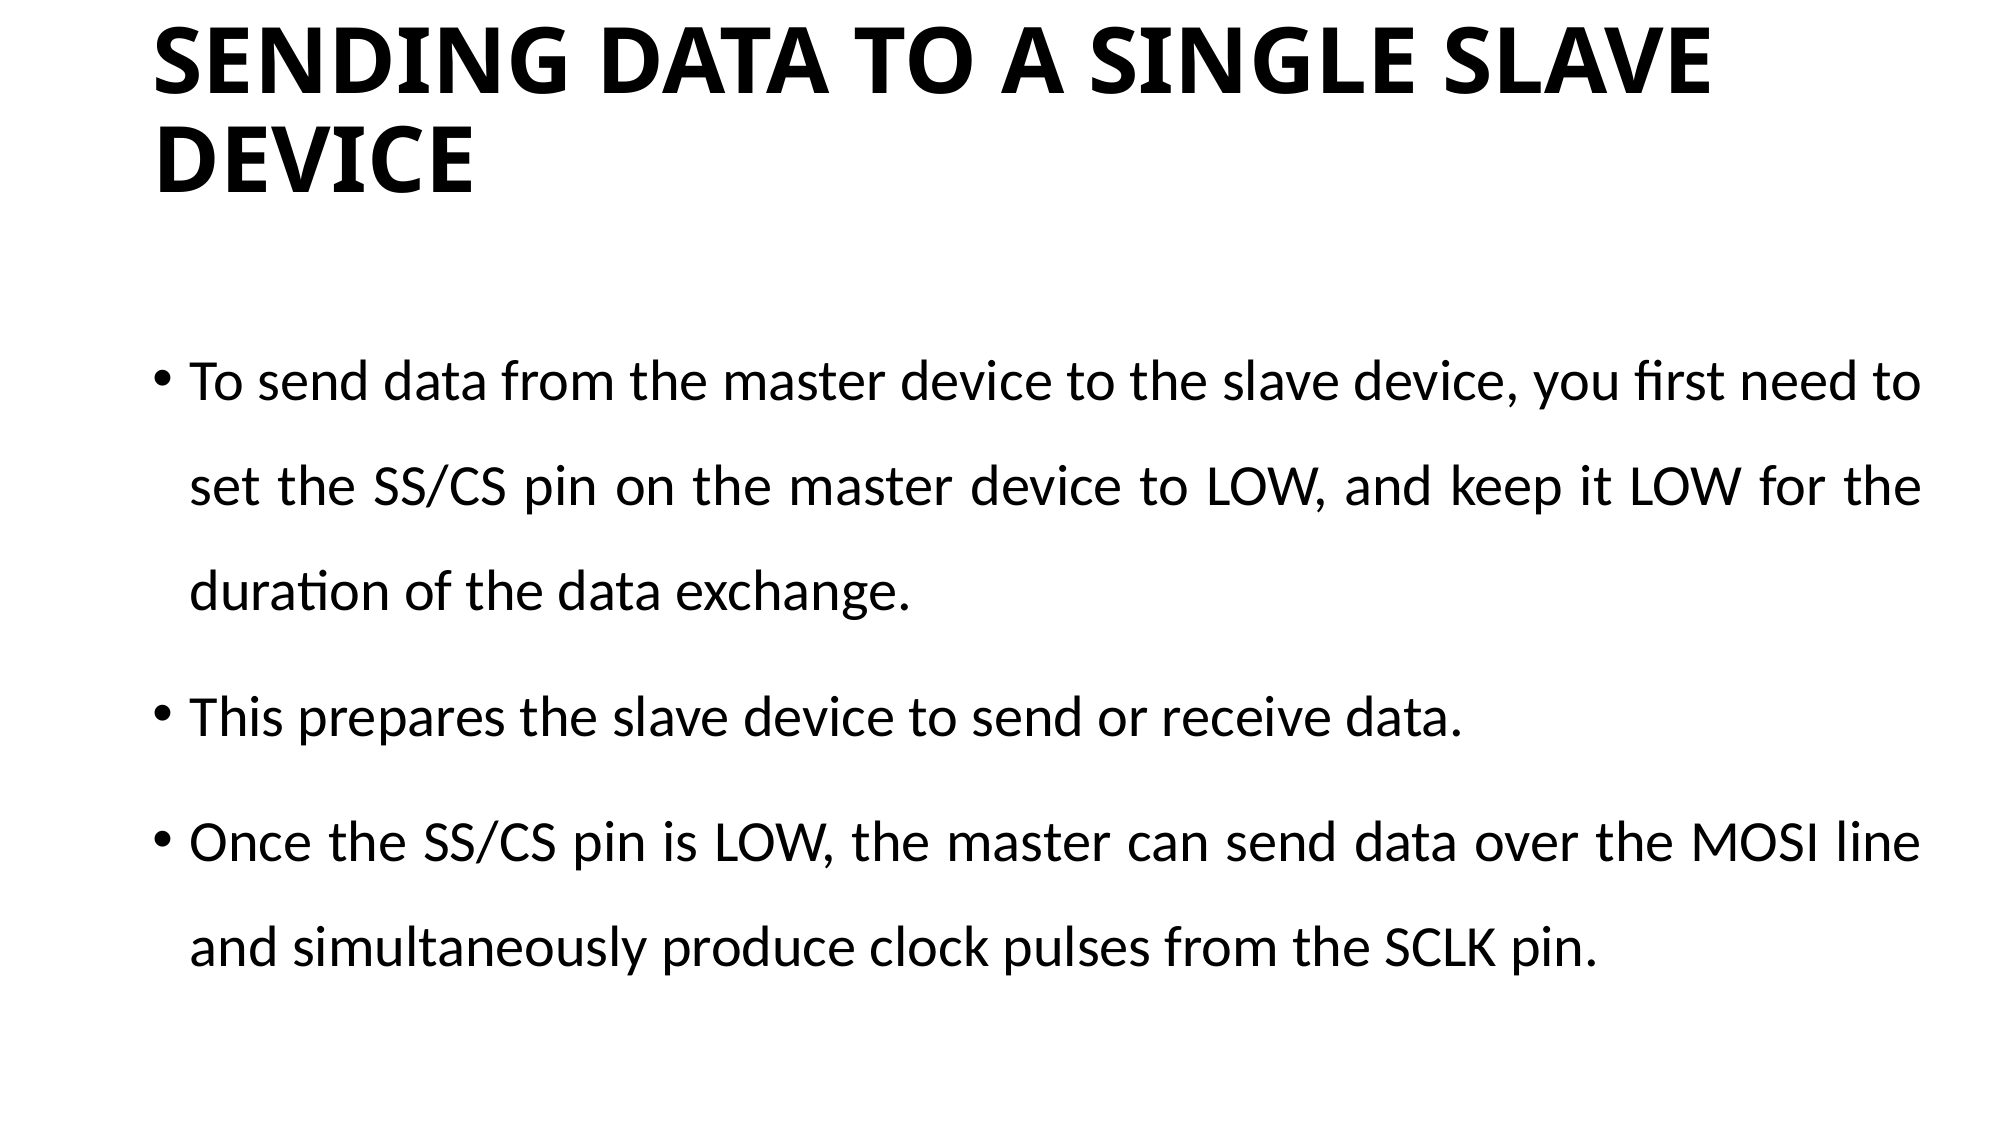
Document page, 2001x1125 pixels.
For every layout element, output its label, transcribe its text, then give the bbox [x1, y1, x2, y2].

title SENDING DATA TO A SINGLE SLAVE DEVICE [137, 59, 1863, 278]
list To send data from the master device to the slave device, you first need to set the SS/CS pin on the master device to LOW, and keep it LOW for the duration of the data exchange. This prepares the slave device to send or receive data. Once the SS/CS pin is LOW, the master can send data over the MOSI line and simultaneously produce clock pulses from the SCLK pin. [137, 299, 1939, 1014]
